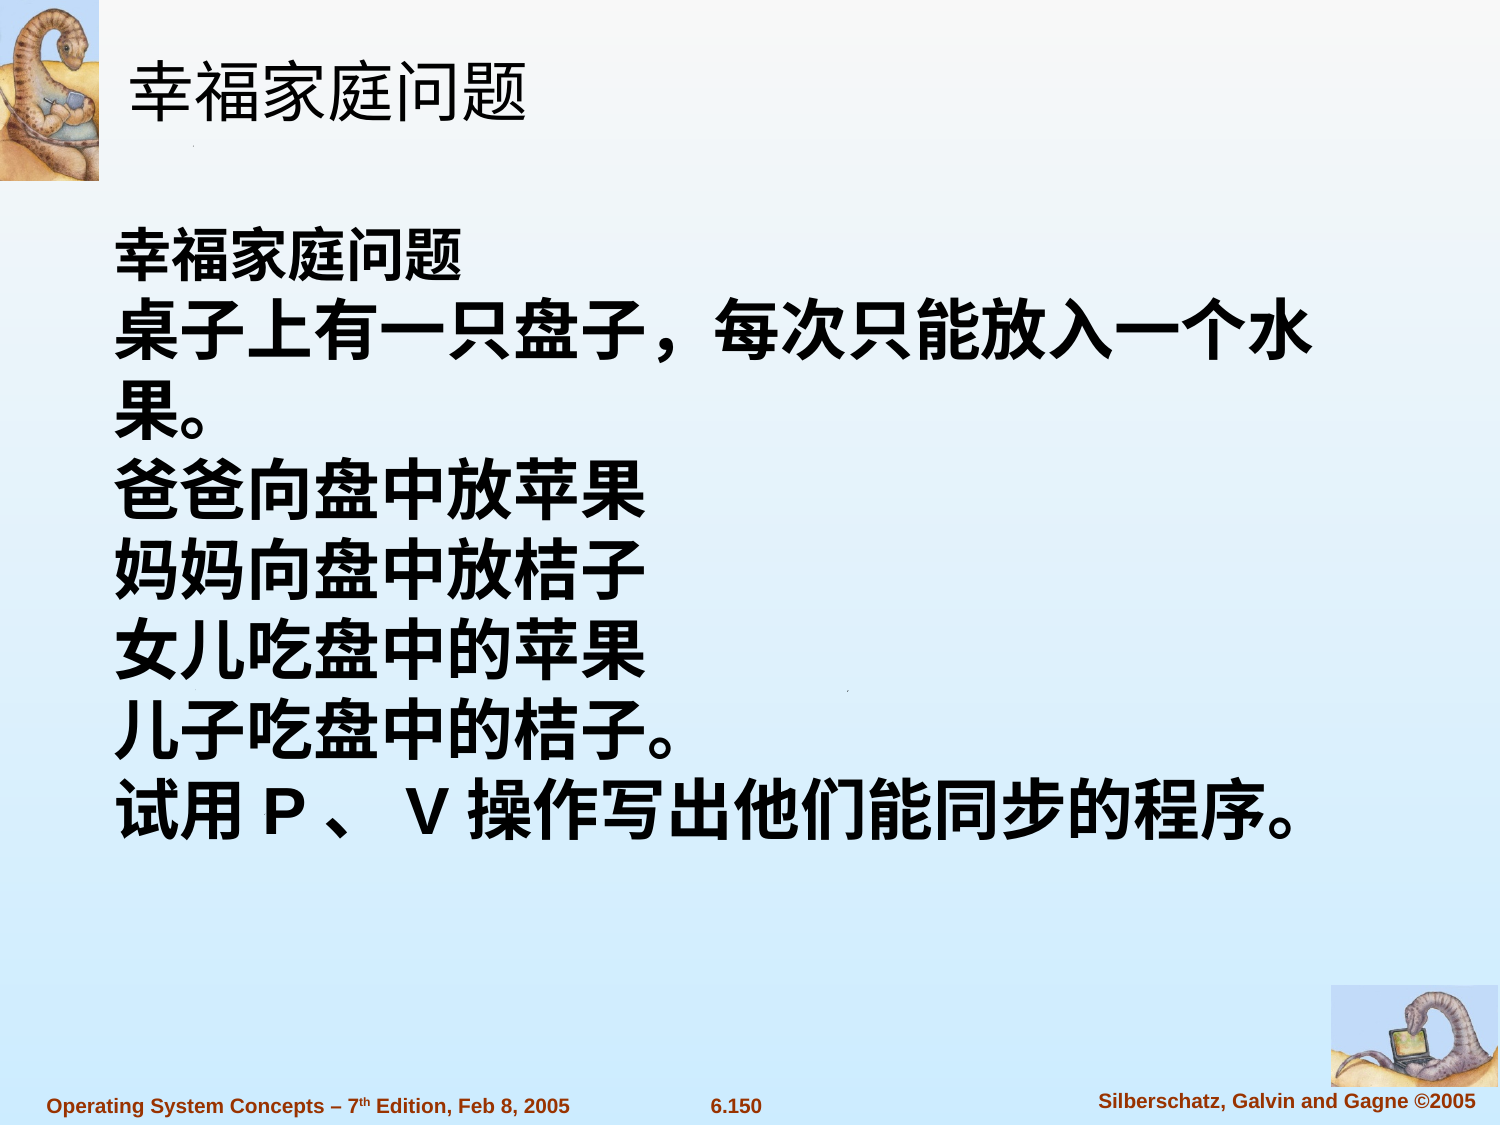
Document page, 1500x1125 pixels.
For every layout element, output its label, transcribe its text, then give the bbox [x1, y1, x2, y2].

list 幸福家庭问题 桌子上有一只盘子，每次只能放入一个水果。 爸爸向盘中放苹果 妈妈向盘中放桔子 女儿吃盘中的苹果 儿子吃盘中的桔子。 试用P、V操作写出他们能同步的程序。 [98, 210, 1438, 946]
title 幸福家庭问题 [112, 37, 1438, 138]
picture [0, 0, 99, 181]
picture [1331, 985, 1498, 1087]
